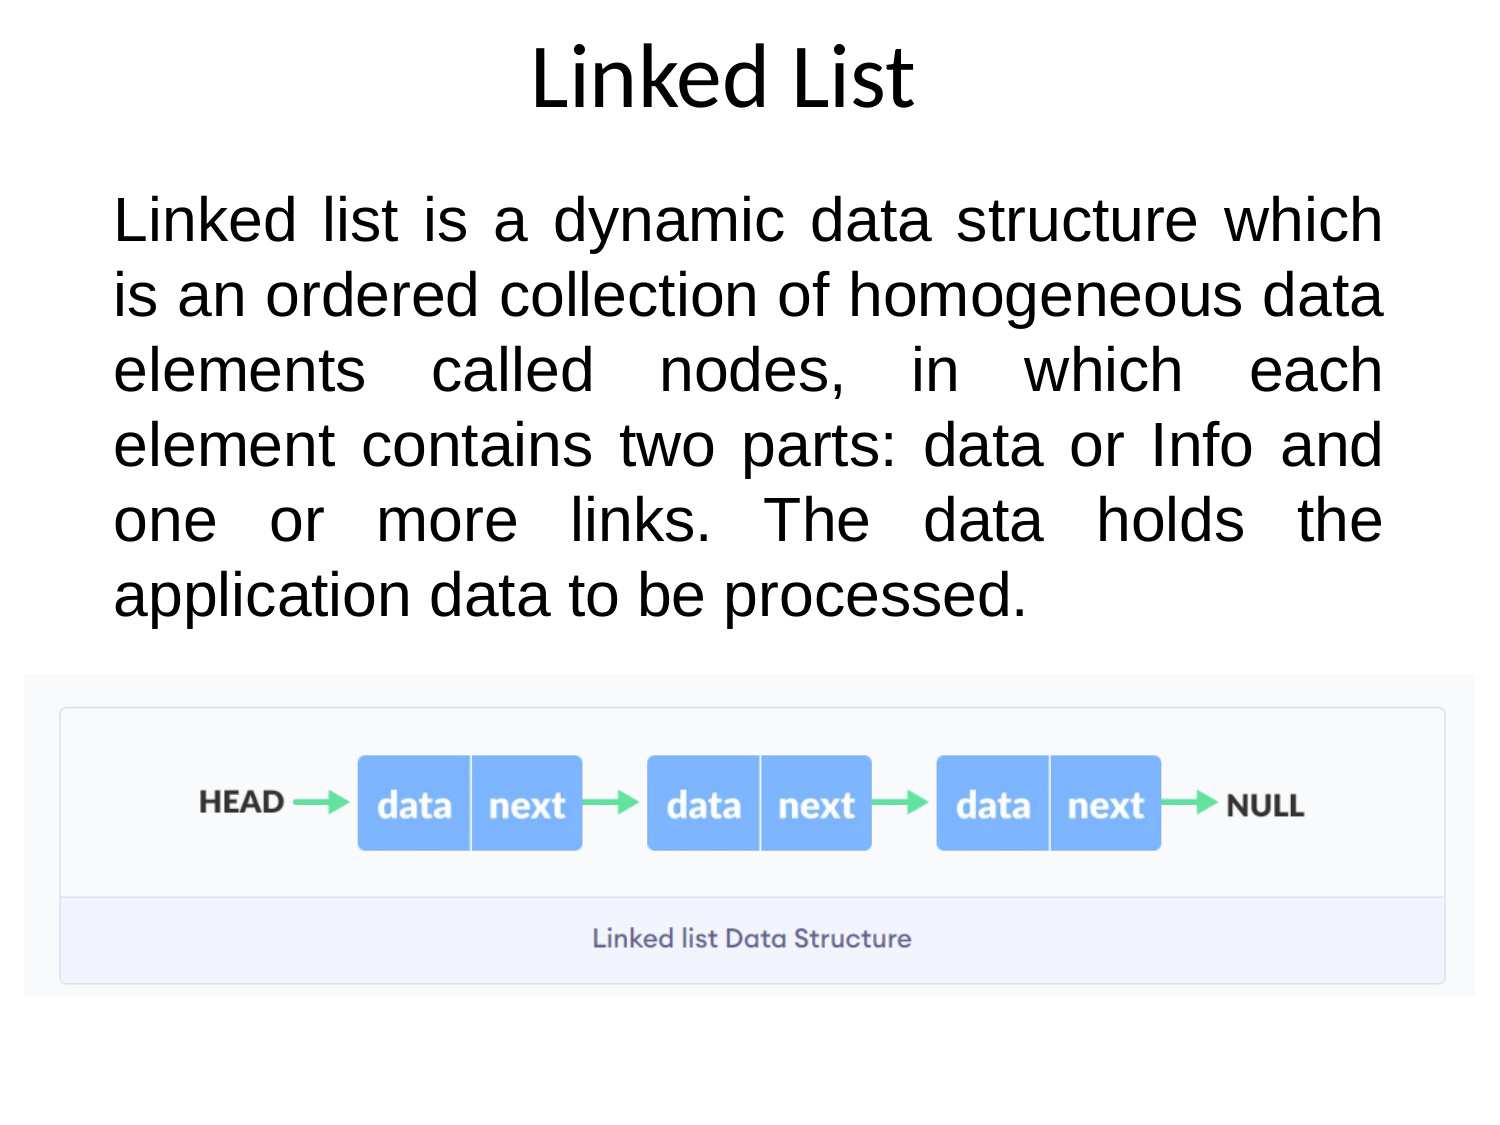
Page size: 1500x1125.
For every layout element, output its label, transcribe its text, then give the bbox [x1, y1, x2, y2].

text_box Linked list is a dynamic data structure which is an ordered collection of homogeneous data elements called nodes, in which each element contains two parts: data or Info and one or more links. The data holds the application data to be processed. [98, 164, 1402, 644]
title Linked List [112, 0, 1336, 142]
picture [24, 674, 1476, 996]
